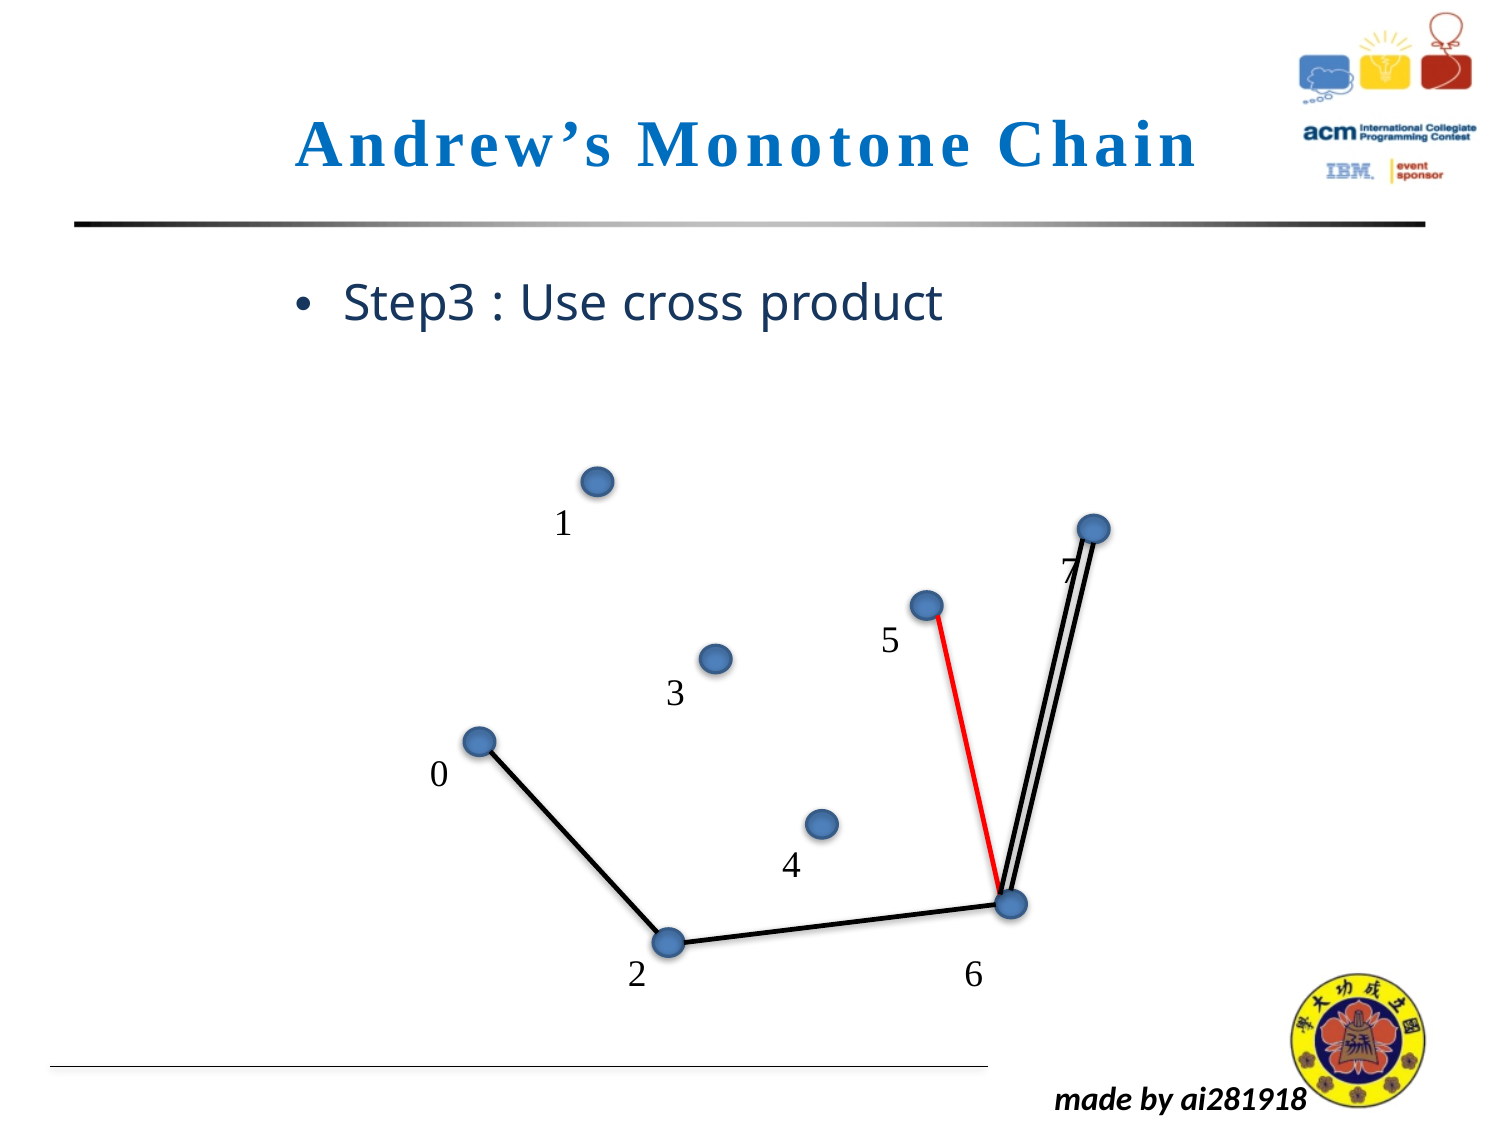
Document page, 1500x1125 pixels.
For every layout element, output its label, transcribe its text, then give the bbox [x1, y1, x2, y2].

picture [1279, 967, 1434, 1116]
text_box [611, 886, 643, 913]
text_box [997, 886, 1005, 895]
text_box made by ai281918 [1054, 1077, 1275, 1118]
text_box Andrew’s Monotone Chain • Step3 : Use cross product 1 7 5 3 0 4 [90, 240, 1207, 886]
picture [73, 219, 1428, 231]
text_box [49, 1064, 988, 1069]
picture [1290, 9, 1482, 191]
text_box [993, 889, 1029, 920]
text_box Andrew’s Monotone Chain • Step3 : Use cross product 1 7 5 3 0 4 [90, 99, 1207, 218]
text_box 2 6 [627, 913, 1004, 995]
text_box [909, 902, 996, 913]
